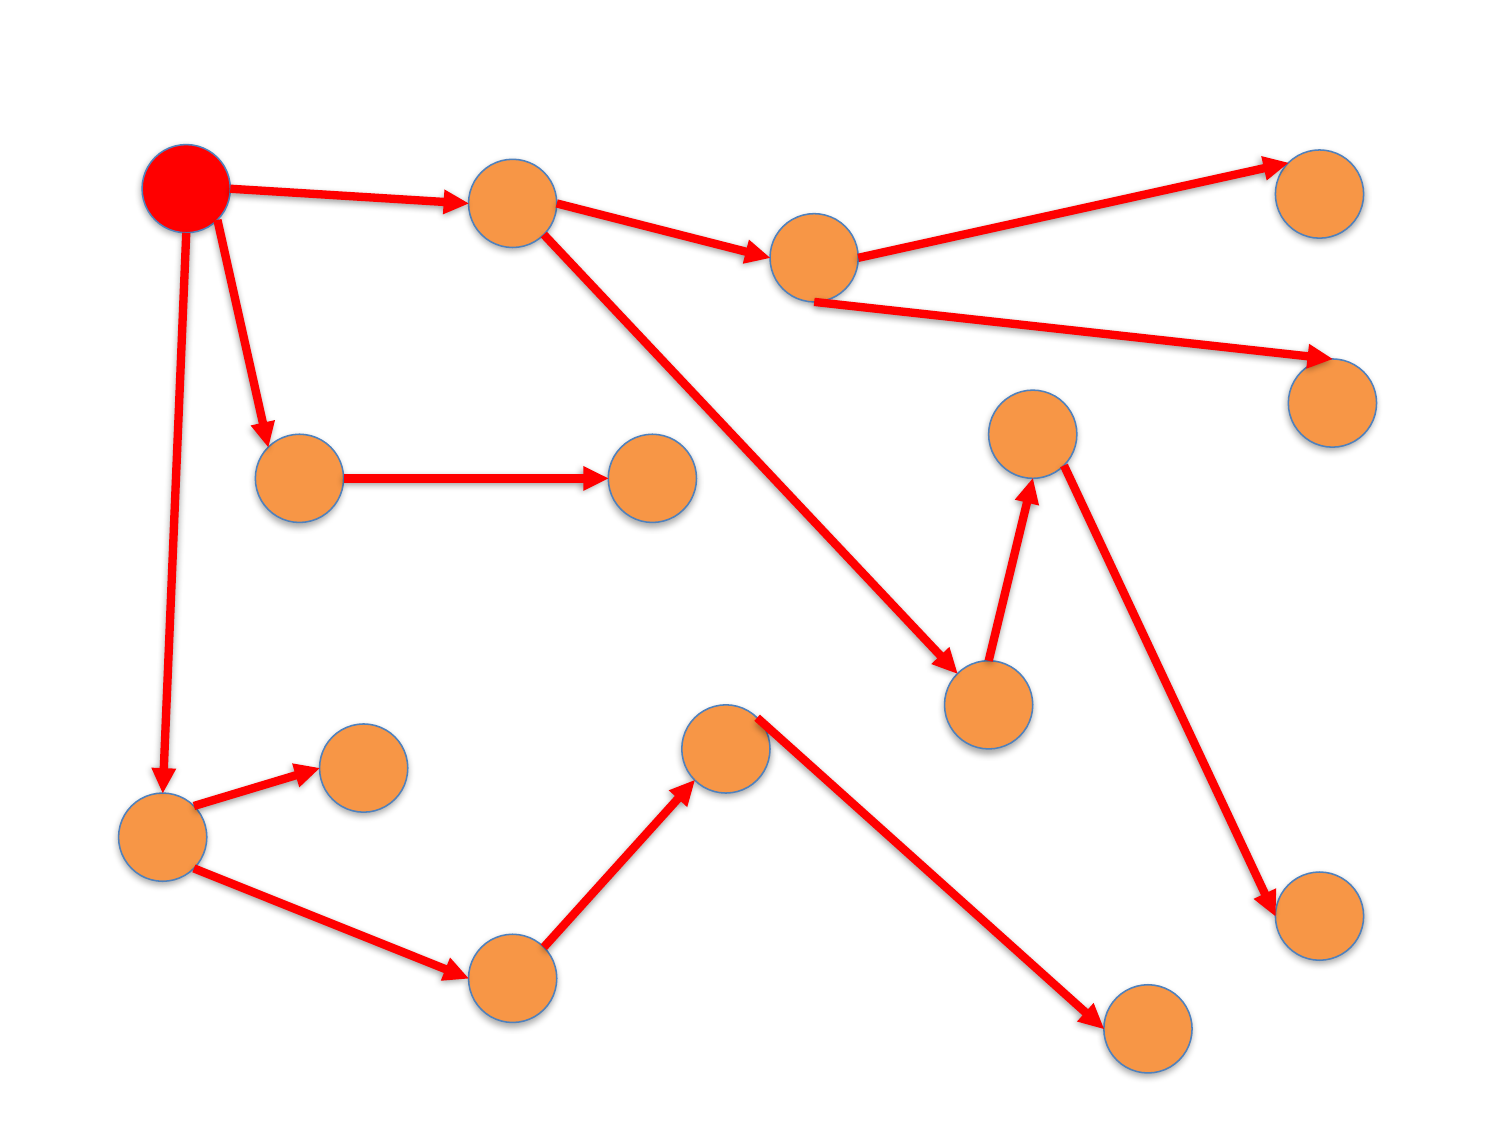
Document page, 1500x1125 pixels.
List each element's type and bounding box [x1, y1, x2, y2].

text_box [988, 478, 1034, 661]
text_box [776, 212, 851, 233]
text_box [162, 232, 187, 794]
text_box [543, 234, 958, 674]
text_box [230, 188, 469, 204]
text_box [543, 779, 695, 948]
text_box [1287, 358, 1378, 448]
text_box [254, 433, 344, 524]
text_box [943, 660, 1034, 716]
text_box [813, 301, 1333, 360]
text_box [556, 203, 771, 233]
text_box [141, 143, 231, 234]
text_box [1103, 983, 1193, 1074]
text_box [1063, 465, 1276, 917]
text_box [1275, 871, 1365, 962]
text_box [987, 389, 1078, 479]
text_box [193, 767, 320, 807]
text_box [193, 868, 469, 979]
text_box [318, 723, 409, 813]
text_box [468, 158, 558, 249]
text_box [858, 162, 1289, 259]
text_box [468, 933, 558, 1024]
text_box [1289, 149, 1365, 239]
text_box [117, 793, 208, 883]
text_box [217, 219, 269, 448]
text_box [756, 717, 1105, 1030]
text_box [681, 704, 756, 794]
